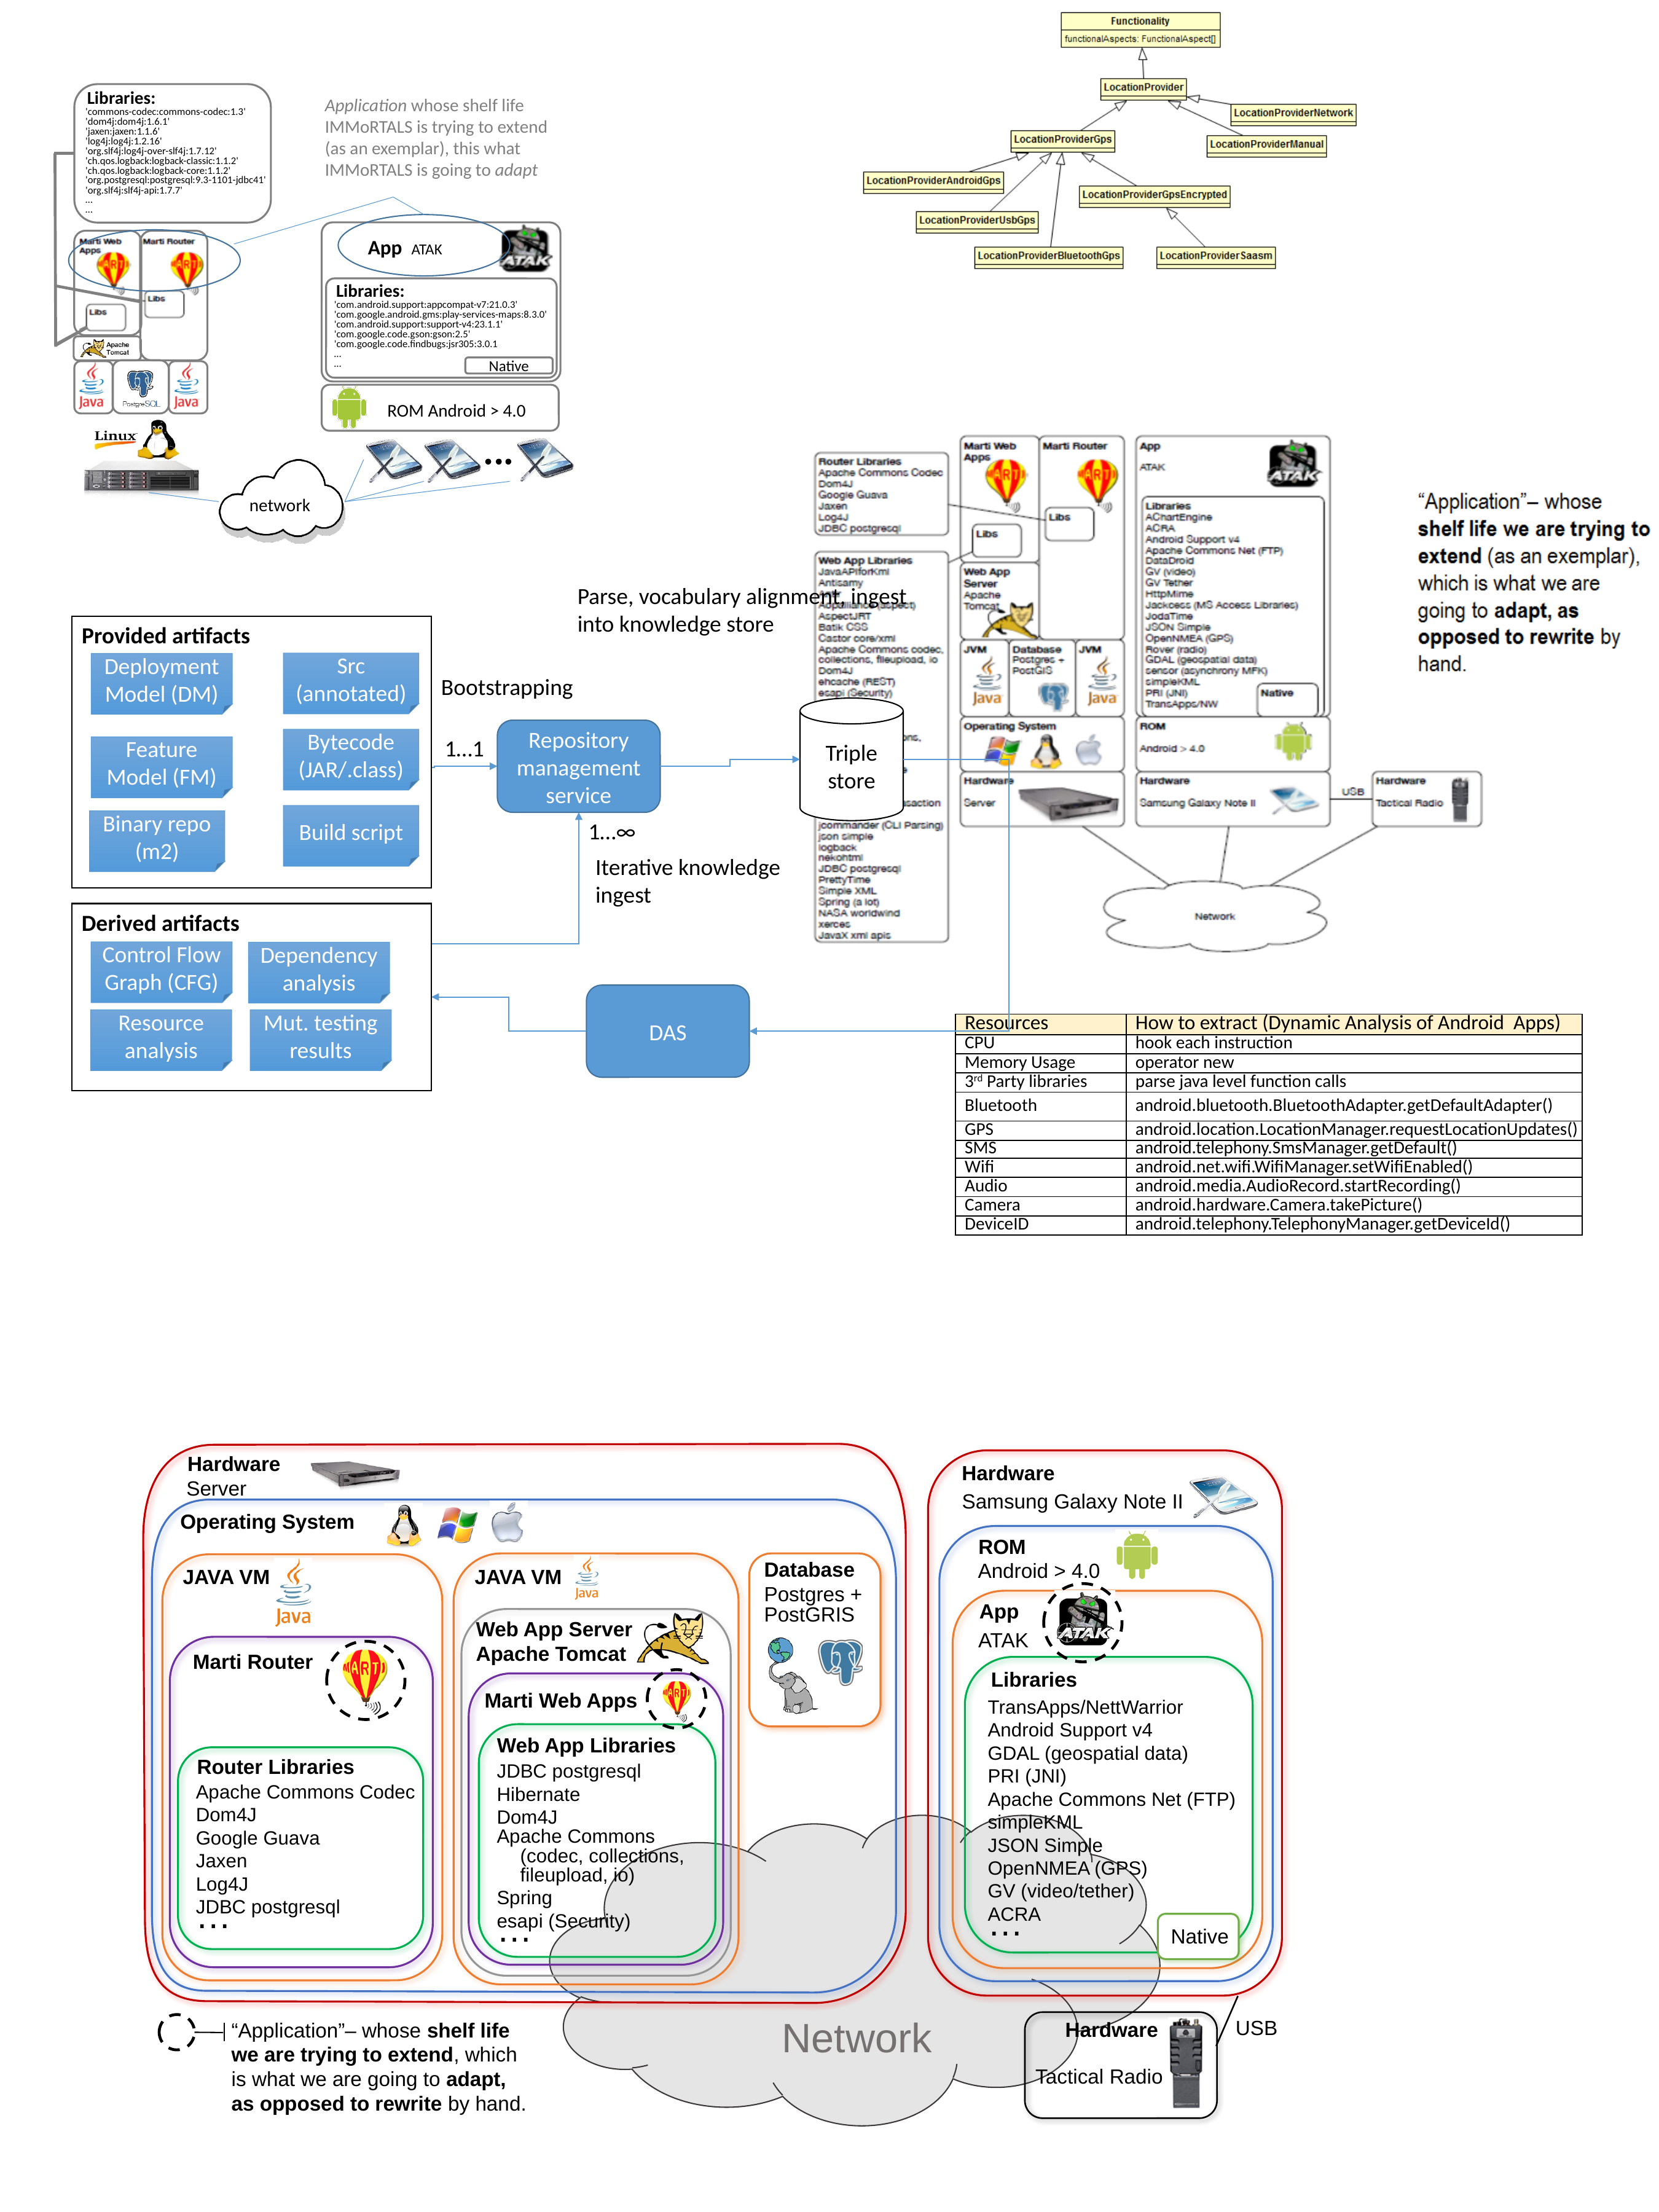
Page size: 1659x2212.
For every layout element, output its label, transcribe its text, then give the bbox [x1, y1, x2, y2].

table_cell operator new [1127, 1054, 1582, 1072]
table_cell Memory Usage [956, 1054, 1126, 1072]
table_header Resources [956, 1014, 1126, 1034]
table_cell GPS [956, 1121, 1126, 1140]
table_cell DeviceID [956, 1217, 1126, 1234]
table_cell android.net.wifi.WifiManager.setWifiEnabled() [1127, 1159, 1582, 1177]
table_cell 3rd Party libraries [956, 1073, 1126, 1092]
table_cell android.media.AudioRecord.startRecording() [1127, 1178, 1582, 1196]
table_cell Bluetooth [956, 1092, 1126, 1121]
table_cell android.telephony.SmsManager.getDefault() [1127, 1141, 1582, 1158]
table_cell Wifi [956, 1159, 1126, 1177]
table_header How to extract (Dynamic Analysis of Android Apps) [1127, 1014, 1582, 1034]
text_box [53, 82, 575, 544]
table_cell CPU [956, 1035, 1126, 1053]
table_cell hook each instruction [1127, 1035, 1582, 1053]
picture [812, 430, 1659, 960]
table_cell SMS [956, 1141, 1126, 1158]
table_cell android.bluetooth.BluetoothAdapter.getDefaultAdapter() [1127, 1092, 1582, 1121]
table_cell parse java level function calls [1127, 1073, 1582, 1092]
picture [861, 10, 1359, 272]
table_cell android.hardware.Camera.takePicture() [1127, 1197, 1582, 1215]
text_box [143, 1443, 1306, 2125]
table_cell android.location.LocationManager.requestLocationUpdates() [1127, 1121, 1582, 1140]
table_cell Camera [956, 1197, 1126, 1215]
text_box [71, 576, 924, 1091]
table_cell Audio [956, 1178, 1126, 1196]
table_cell android.telephony.TelephonyManager.getDeviceId() [1127, 1217, 1582, 1234]
